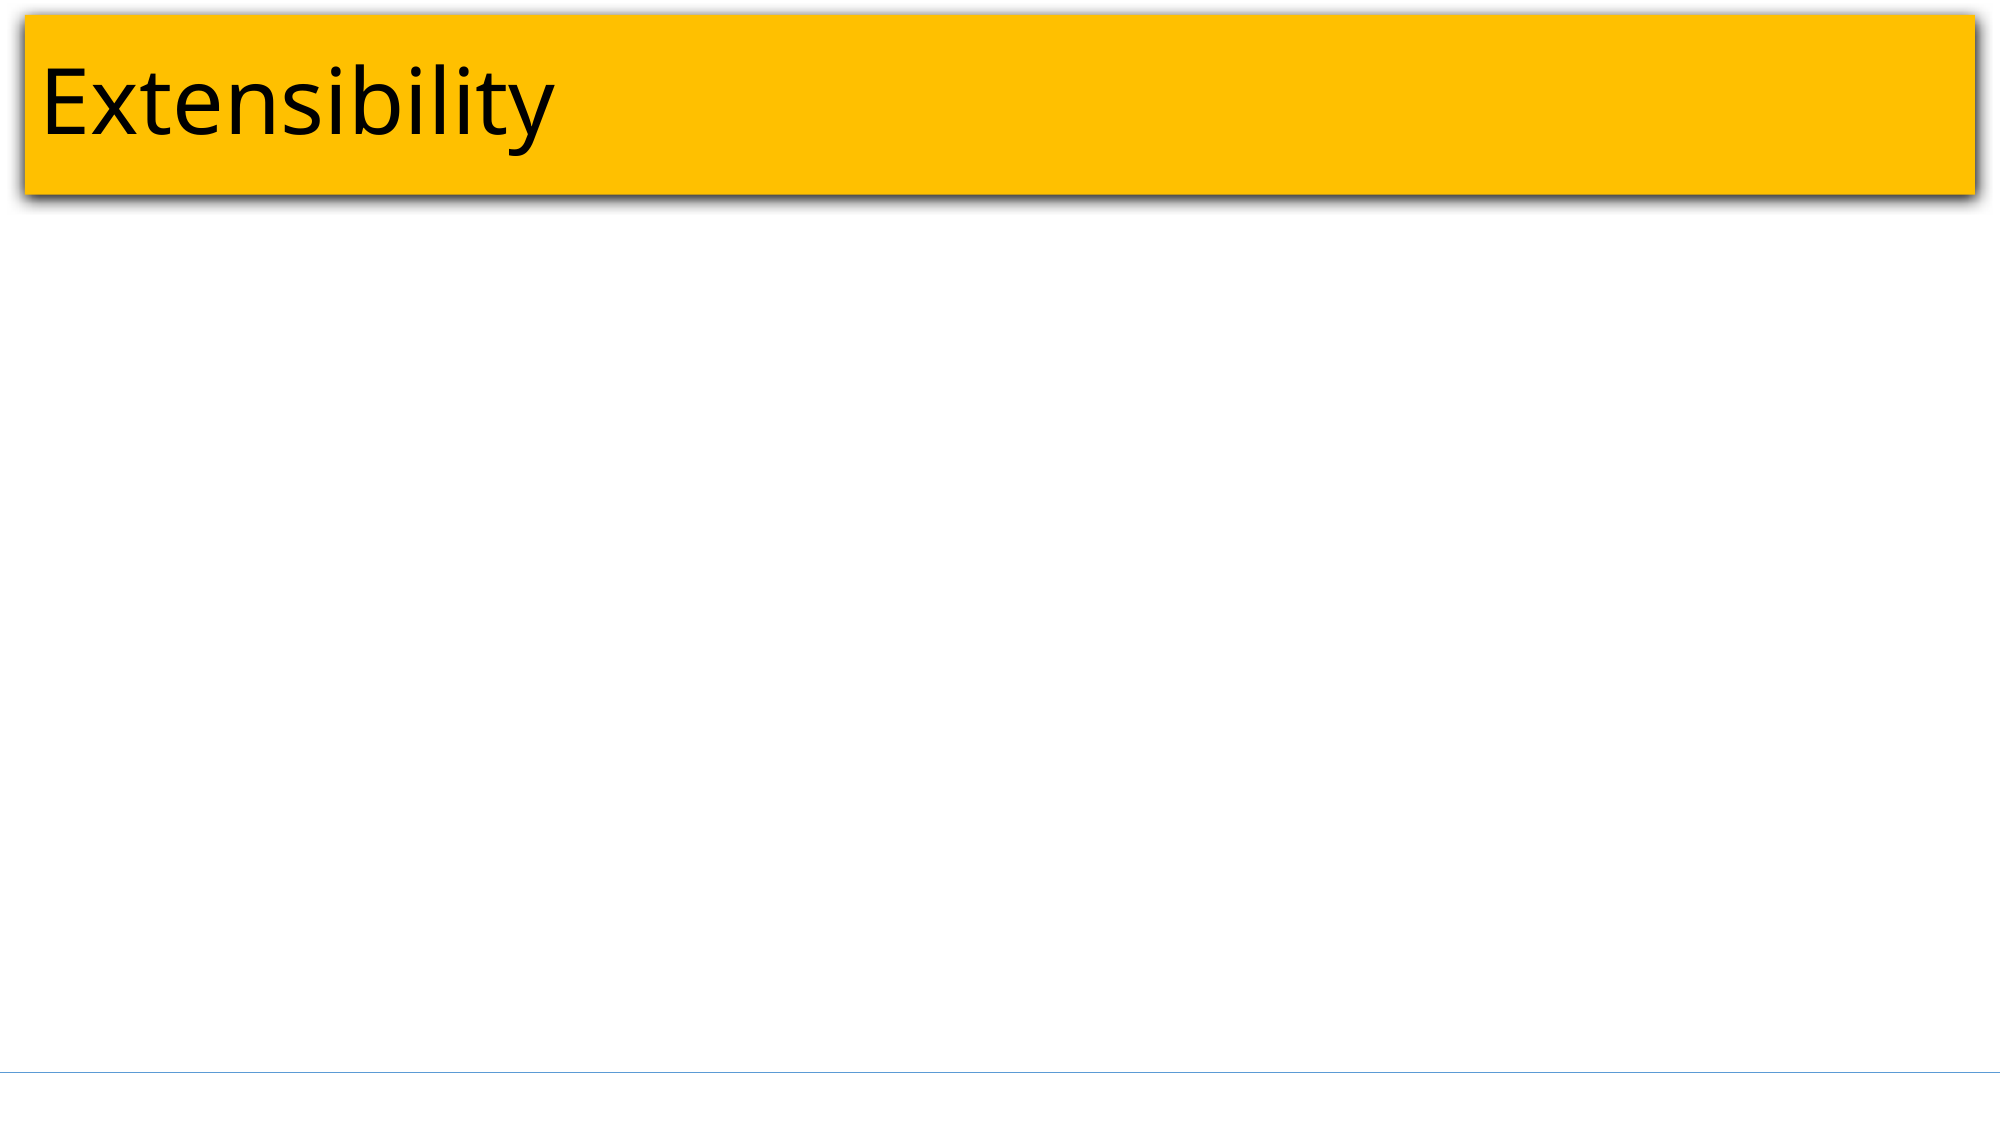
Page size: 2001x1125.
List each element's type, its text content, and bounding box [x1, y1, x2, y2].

title Extensibility [24, 14, 1975, 195]
